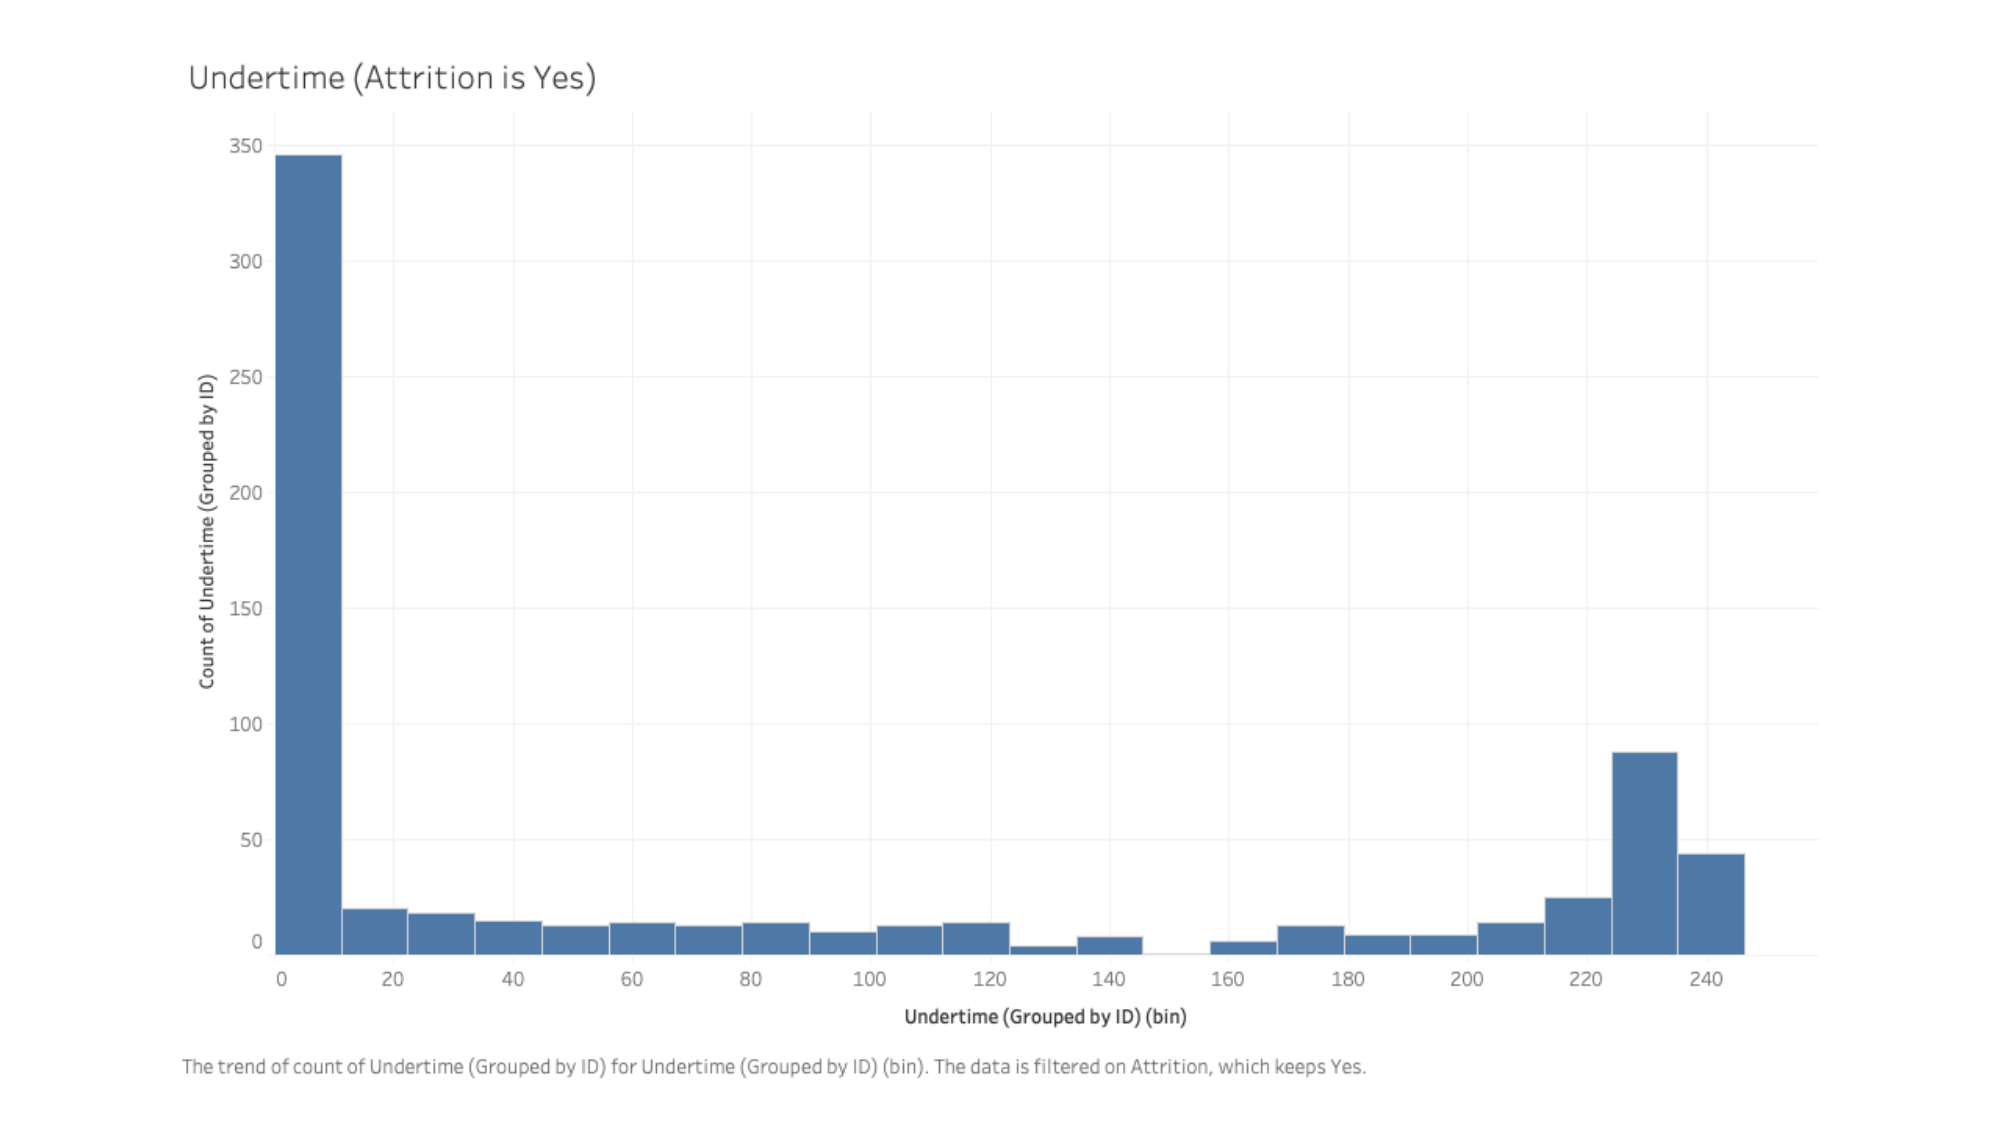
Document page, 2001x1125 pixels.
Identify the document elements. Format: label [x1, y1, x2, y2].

picture [182, 45, 1818, 1080]
